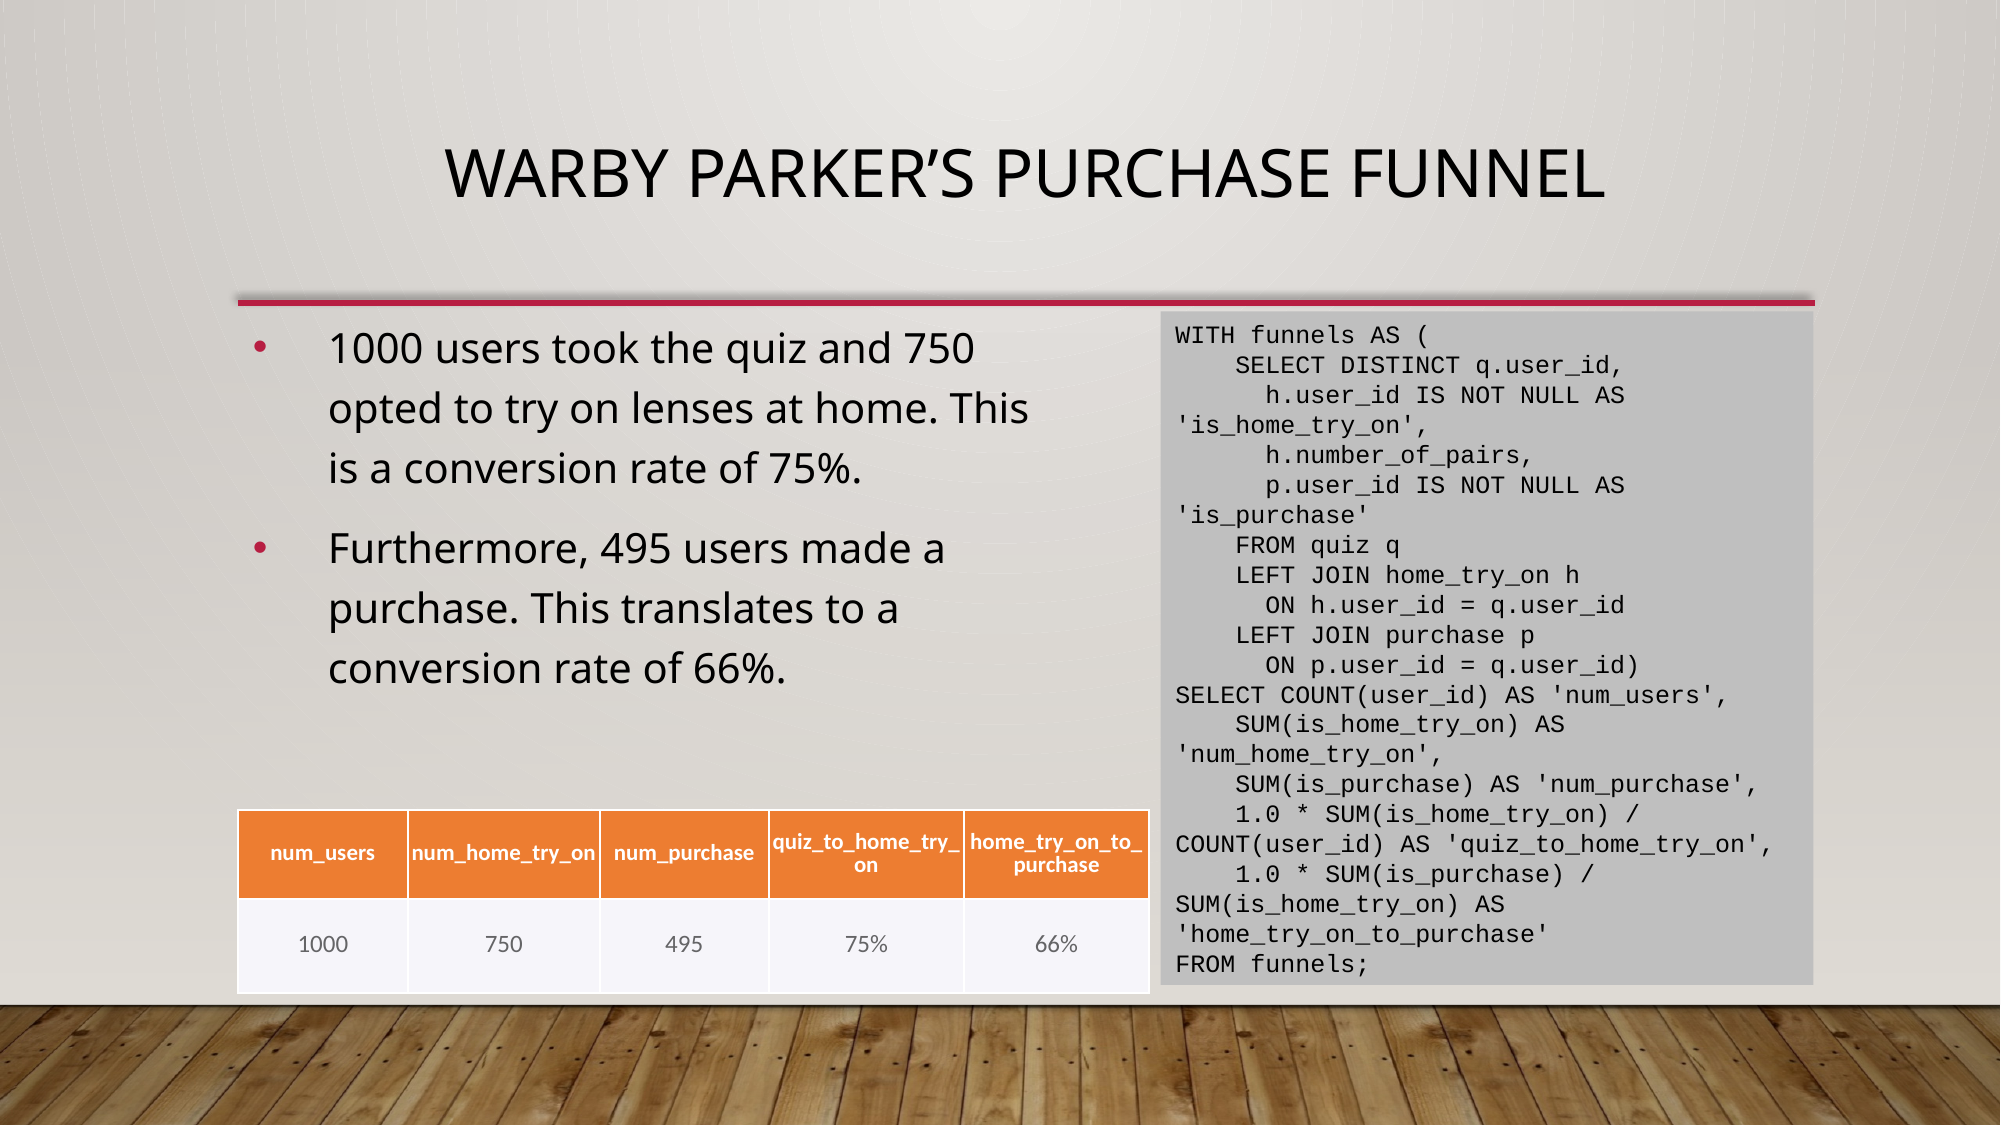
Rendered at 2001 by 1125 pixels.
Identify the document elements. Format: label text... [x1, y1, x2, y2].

table_header num_home_try_on [409, 811, 599, 898]
text_box WITH funnels AS ( SELECT DISTINCT q.user_id, h.user_id IS NOT NULL AS 'is_home_try_on', h.number_of_pairs, p.user_id IS NOT NULL AS 'is_purchase' FROM quiz q LEFT JOIN home_try_on h ON h.user_id = q.user_id LEFT JOIN purchase p ON p.user_id = q.user_id) SELECT COUNT(user_id) AS 'num_users', SUM(is_home_try_on) AS 'num_home_try_on', SUM(is_purchase) AS 'num_purchase', 1.0 * SUM(is_home_try_on) / COUNT(user_id) AS 'quiz_to_home_try_on', 1.0 * SUM(is_purchase) / SUM(is_home_try_on) AS 'home_try_on_to_purchase' FROM funnels; [1160, 311, 1814, 985]
table_cell 66% [965, 900, 1148, 992]
table_header home_try_on_to_purchase [965, 811, 1148, 898]
table_header num_users [239, 811, 407, 898]
text_box 1000 users took the quiz and 750 opted to try on lenses at home. This is a conversion rate of 75%. Furthermore, 495 users made a purchase. This translates to a conversion rate of 66%. [238, 304, 1056, 700]
table_cell 750 [409, 900, 599, 992]
title Warby Parker’s Purchase funnel [238, 131, 1814, 305]
table_cell 75% [770, 900, 963, 992]
picture [0, 1005, 2000, 1125]
table_header num_purchase [601, 811, 768, 898]
table_cell 1000 [239, 900, 407, 992]
table_cell 495 [601, 900, 768, 992]
table_header quiz_to_home_try_on [770, 811, 963, 898]
